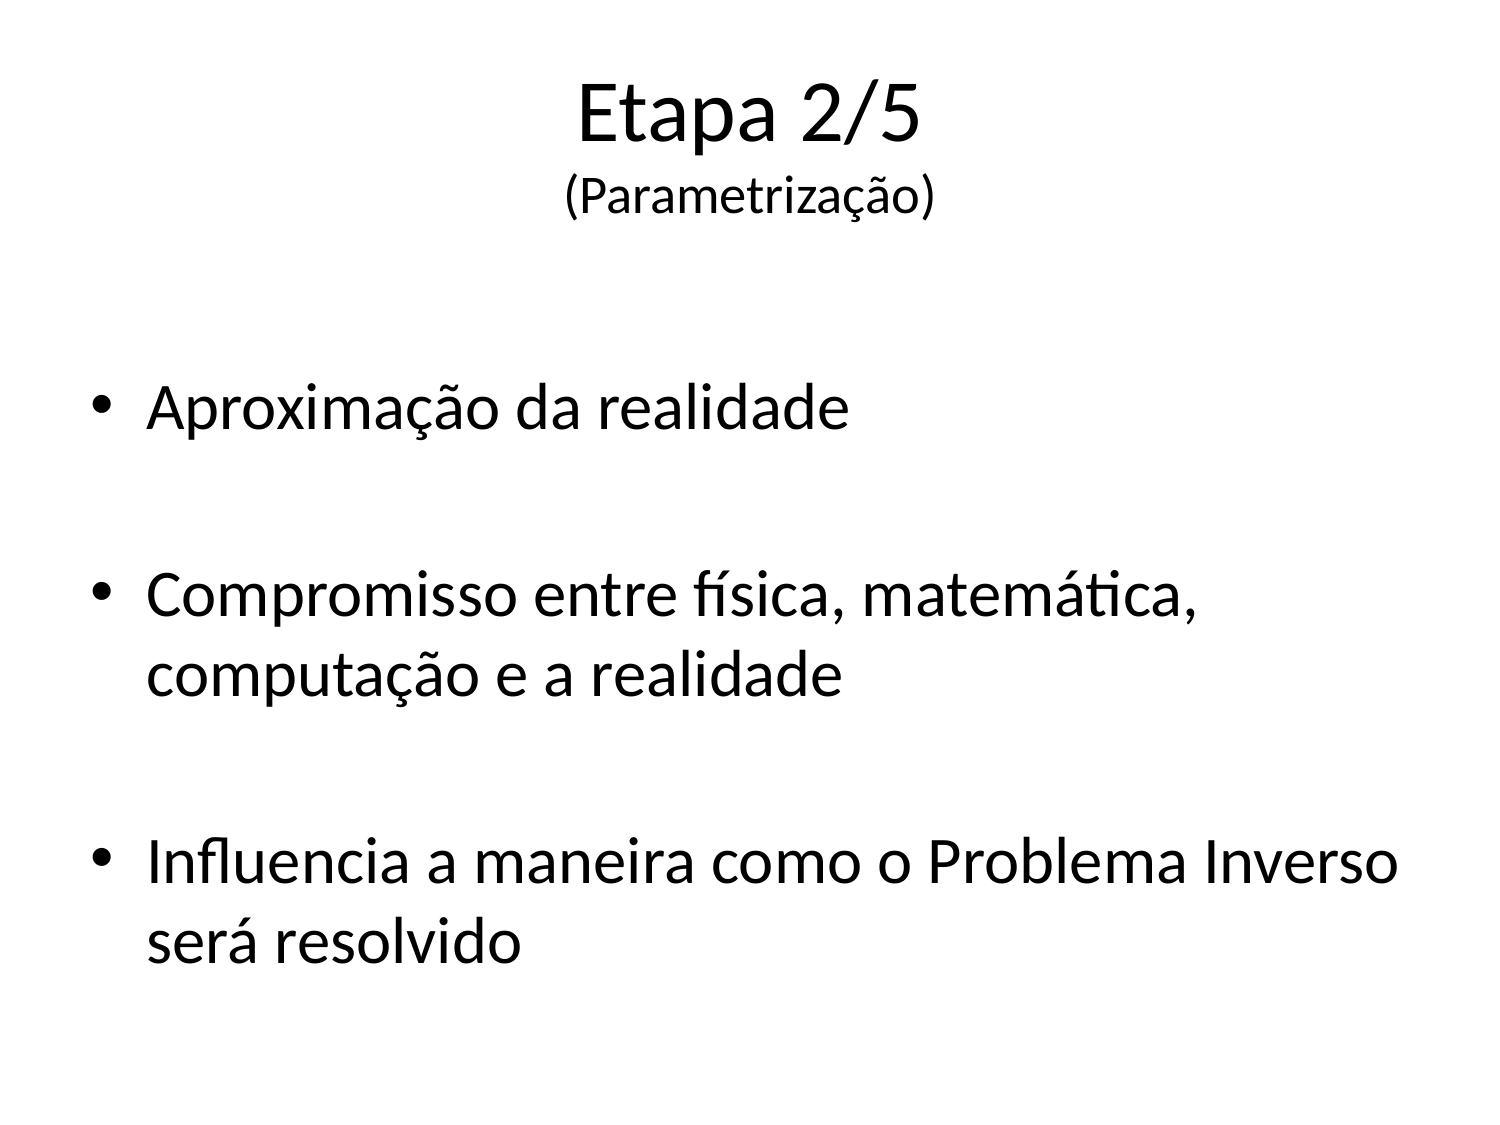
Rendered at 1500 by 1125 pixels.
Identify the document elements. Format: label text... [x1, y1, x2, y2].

list Aproximação da realidade Compromisso entre física, matemática, computação e a realidade Influencia a maneira como o Problema Inverso será resolvido [75, 262, 1430, 1005]
title Etapa 2/5 (Parametrização) [75, 45, 1425, 233]
